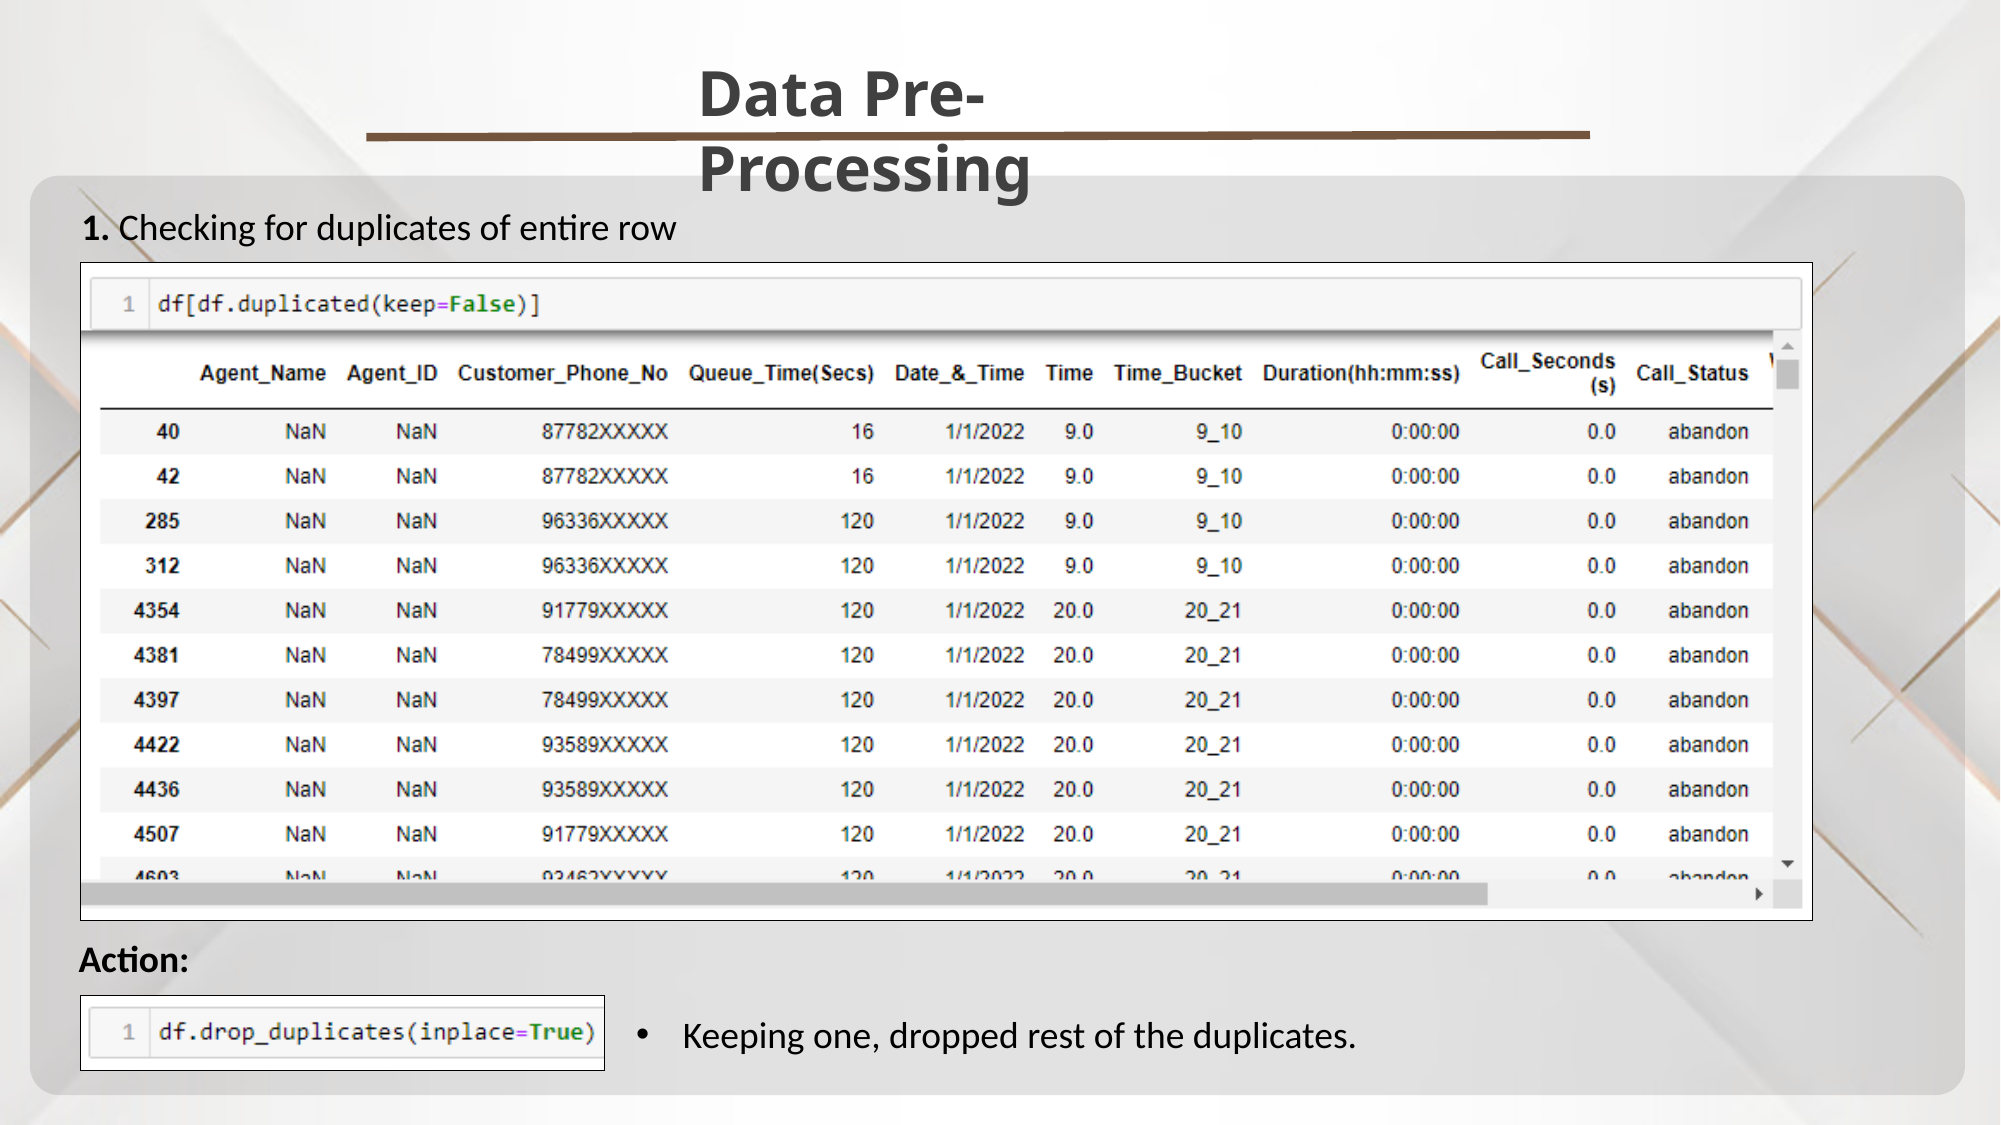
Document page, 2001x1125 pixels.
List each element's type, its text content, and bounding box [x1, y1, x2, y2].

text_box Action: [63, 927, 205, 988]
picture [0, 0, 2001, 1125]
text_box [28, 174, 1966, 1097]
text_box 1. Checking for duplicates of entire row [66, 195, 693, 256]
text_box Keeping one, dropped rest of the duplicates. [621, 1003, 1921, 1064]
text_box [366, 134, 1590, 138]
text_box Data Pre-Processing [682, 46, 1331, 134]
text_box Data Pre-Processing [682, 138, 1331, 211]
